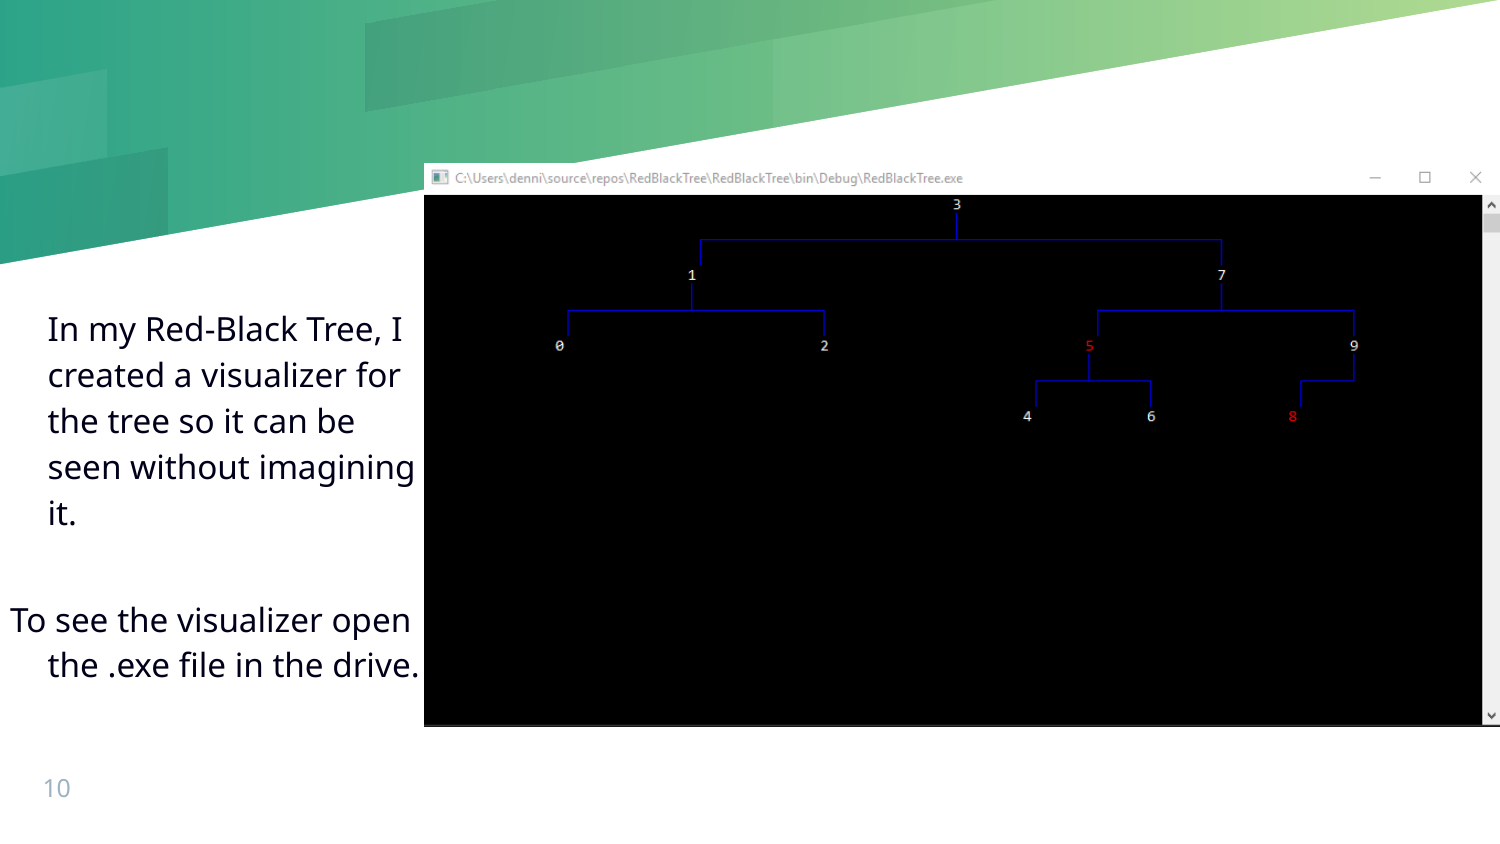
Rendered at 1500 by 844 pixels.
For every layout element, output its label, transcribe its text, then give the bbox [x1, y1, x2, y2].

list In my Red-Black Tree, I created a visualizer for the tree so it can be seen without imagining it. To see the visualizer open the .exe file in the drive. [0, 302, 425, 747]
picture [424, 163, 1500, 728]
slide_number 10 [42, 766, 122, 807]
